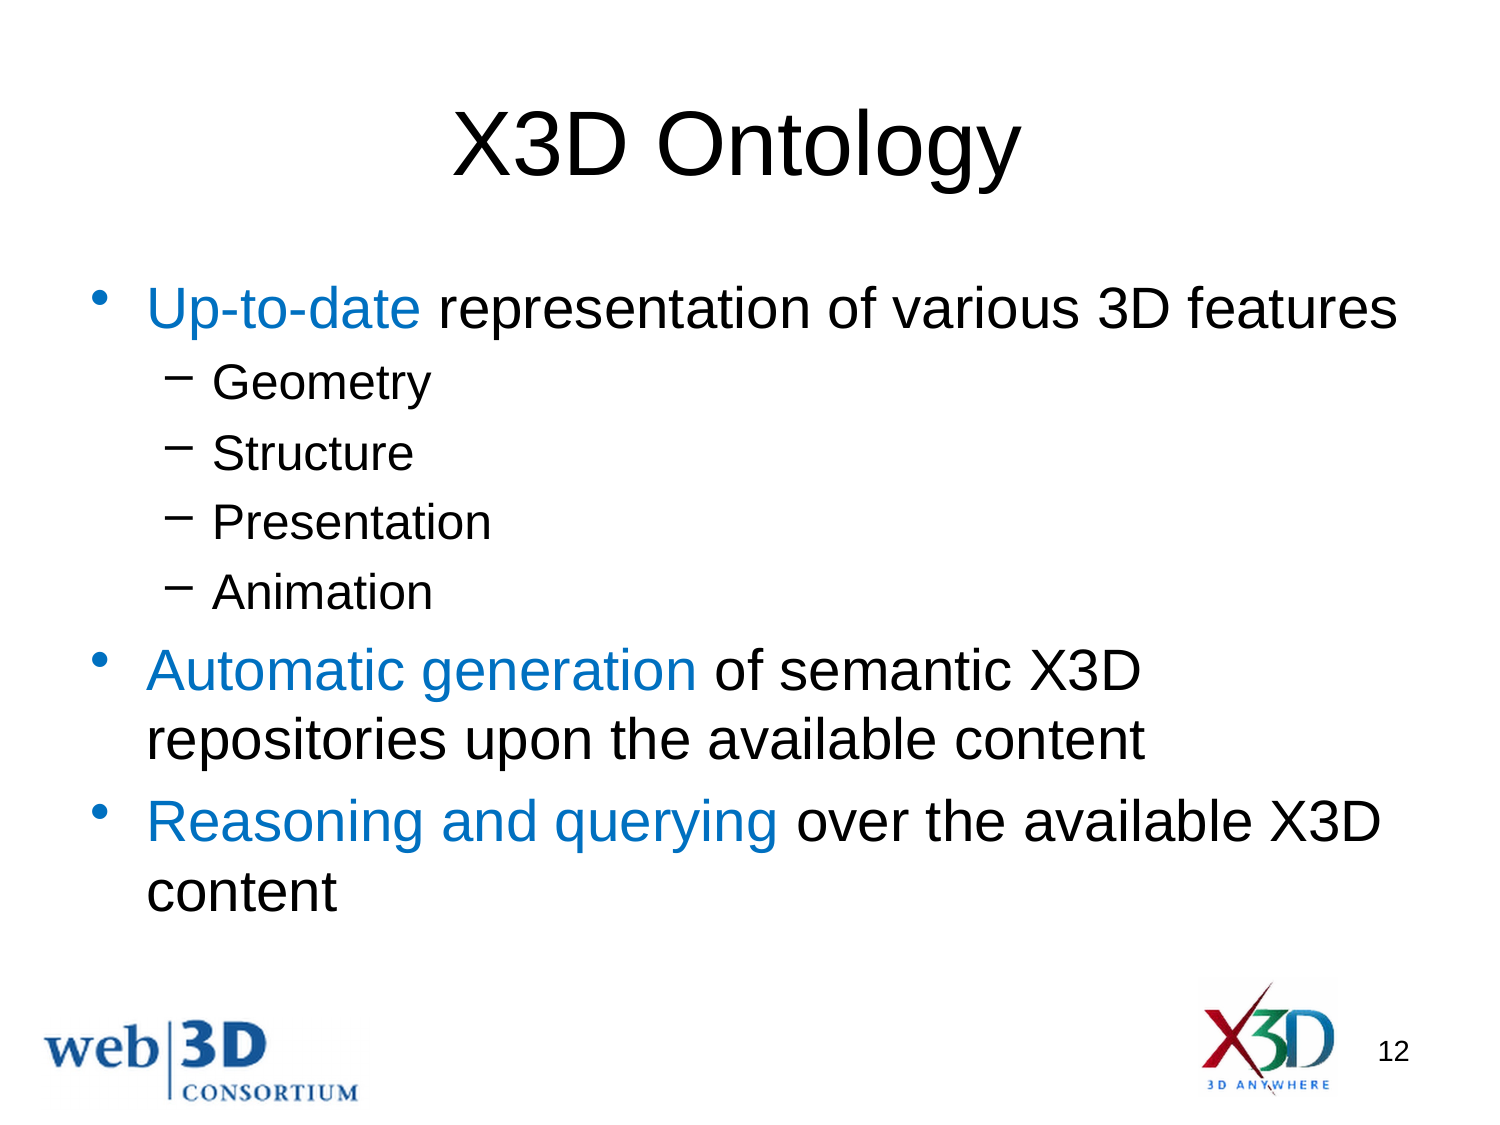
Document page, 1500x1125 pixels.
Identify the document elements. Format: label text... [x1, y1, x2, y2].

picture [1198, 1005, 1338, 1024]
list Up-to-date representation of various 3D features Geometry Structure Presentation Animation Automatic generation of semantic X3D repositories upon the available content Reasoning and querying over the available X3D content [75, 262, 1425, 1005]
picture [41, 1017, 370, 1110]
title X3D Ontology [75, 45, 1425, 233]
slide_number 12 [1074, 1024, 1425, 1103]
